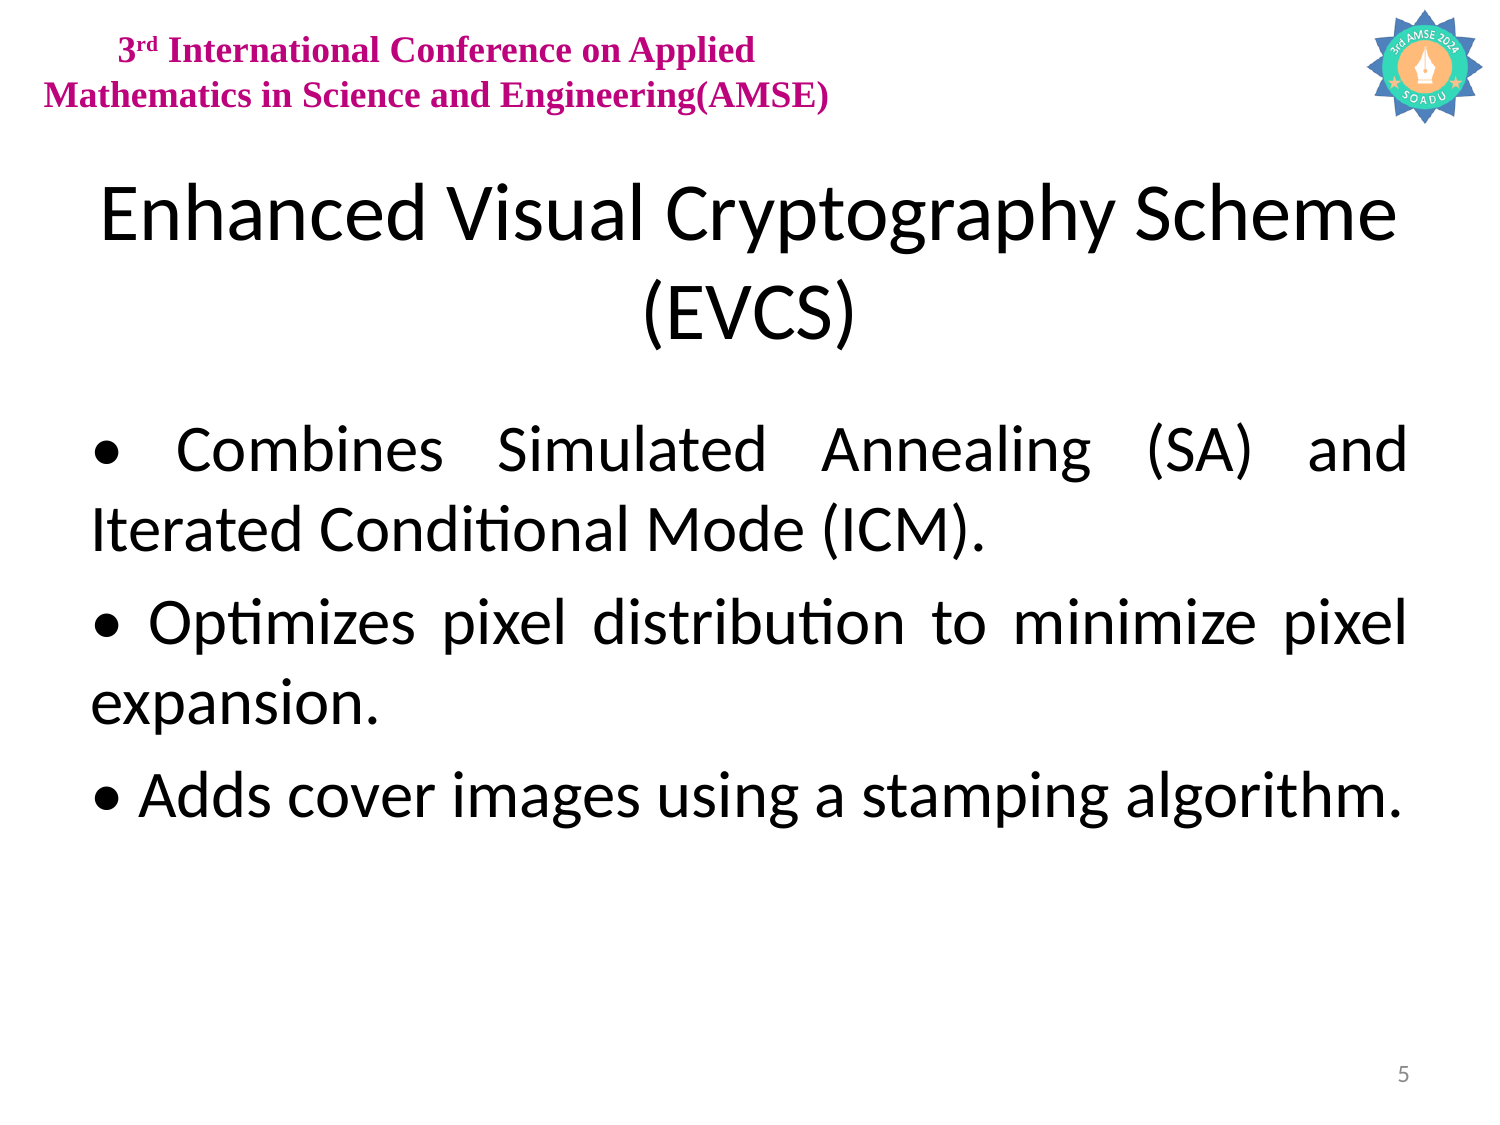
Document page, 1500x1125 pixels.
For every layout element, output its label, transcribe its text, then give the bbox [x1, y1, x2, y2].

picture [1366, 9, 1484, 125]
slide_number 5 [1074, 1042, 1425, 1103]
text_box 3rd International Conference on Applied Mathematics in Science and Engineering(AMSE) [0, 17, 874, 123]
list • Combines Simulated Annealing (SA) and Iterated Conditional Mode (ICM). • Optimizes pixel distribution to minimize pixel expansion. • Adds cover images using a stamping algorithm. [75, 397, 1425, 1005]
title Enhanced Visual Cryptography Scheme (EVCS) [75, 149, 1425, 365]
